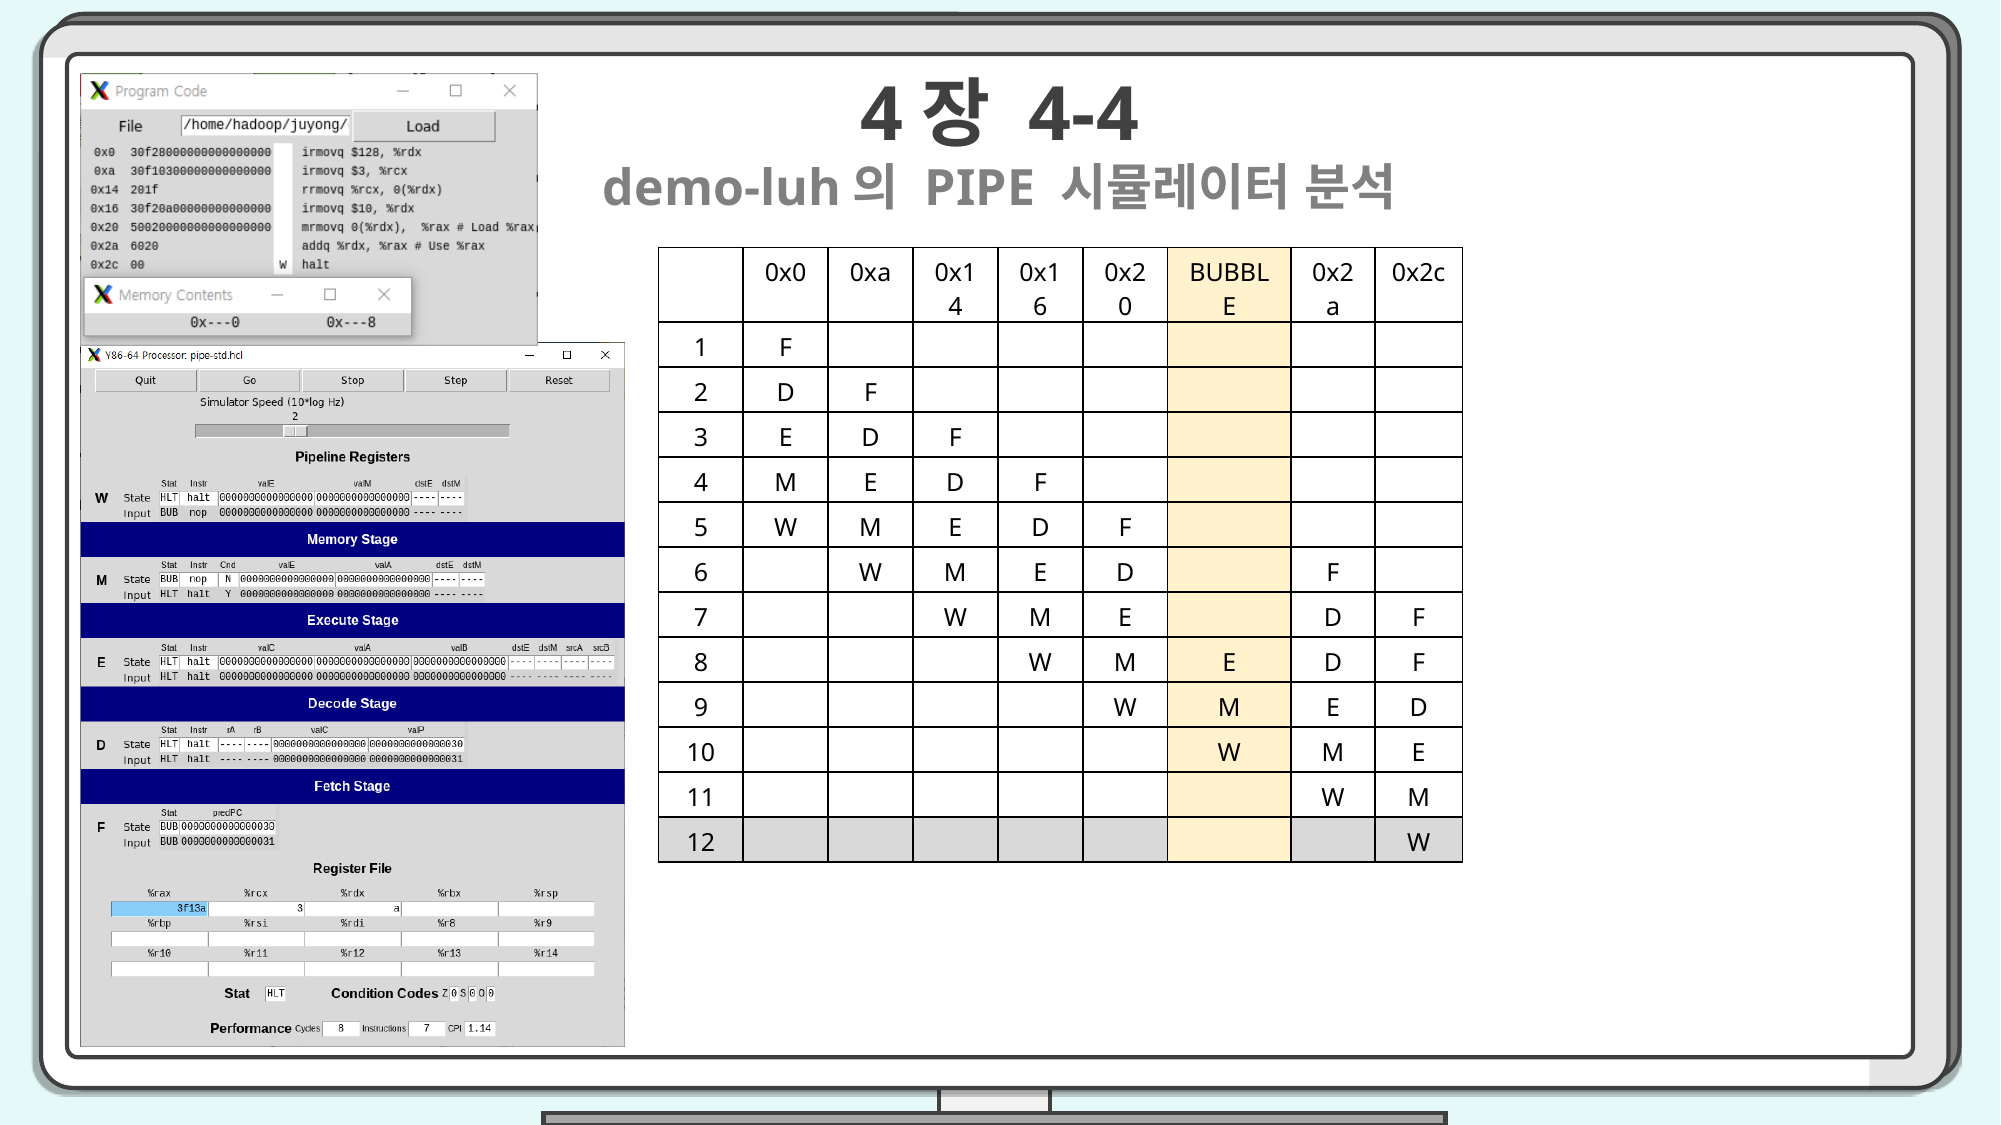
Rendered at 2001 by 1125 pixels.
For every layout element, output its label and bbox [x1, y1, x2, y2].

picture [80, 73, 625, 1047]
text_box [40, 13, 1960, 1125]
